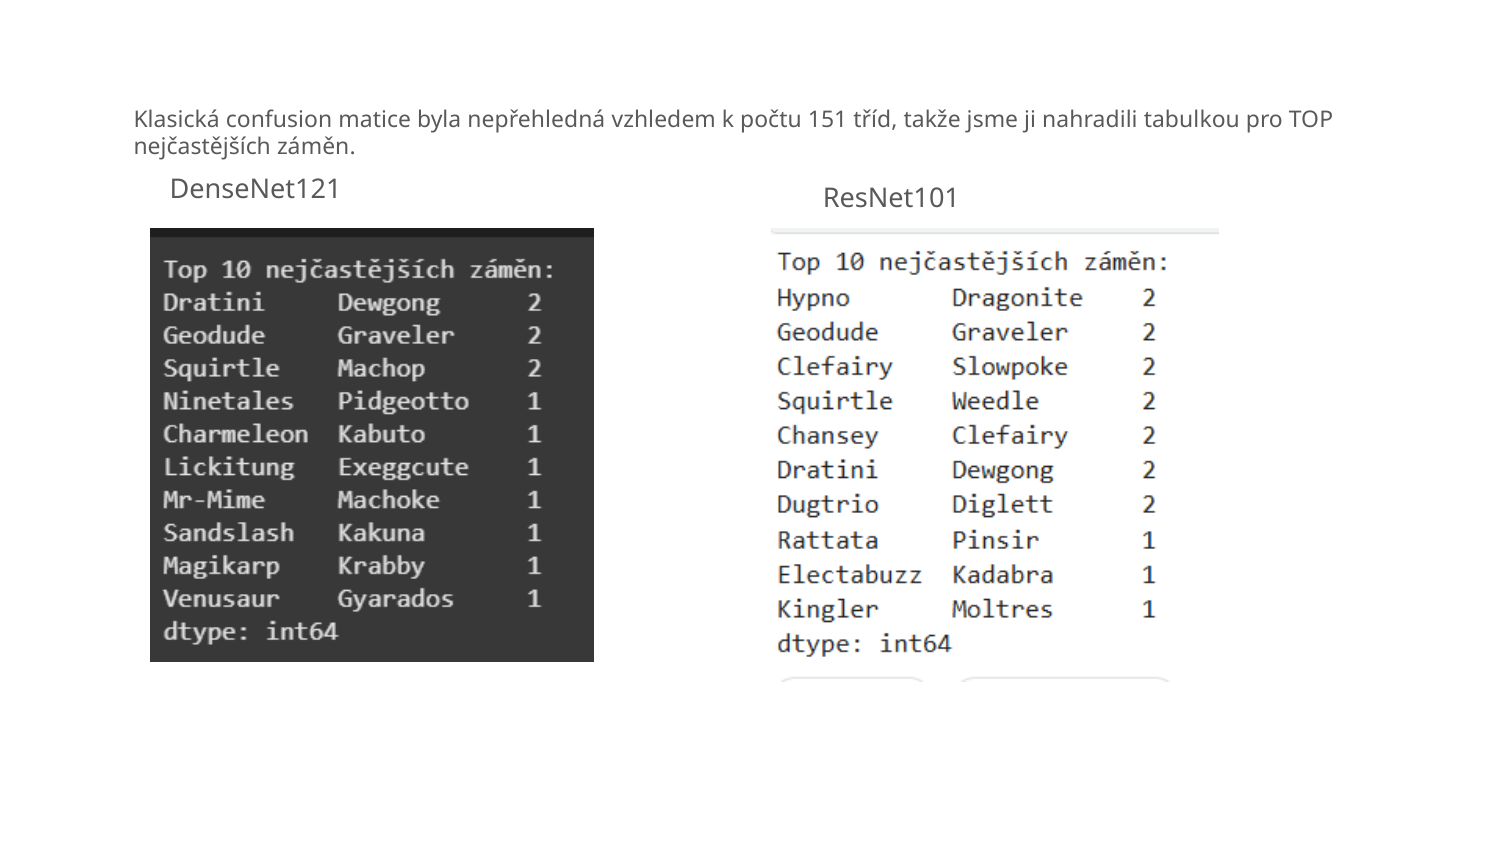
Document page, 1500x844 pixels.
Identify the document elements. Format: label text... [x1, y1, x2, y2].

text_box Klasická confusion matice byla nepřehledná vzhledem k počtu 151 tříd, takže jsme ji nahradili tabulkou pro TOP nejčastějších záměn. [118, 89, 1354, 175]
picture [149, 228, 595, 662]
picture [771, 228, 1219, 683]
text_box DenseNet121 [154, 175, 701, 219]
text_box ResNet101 [807, 175, 1354, 229]
